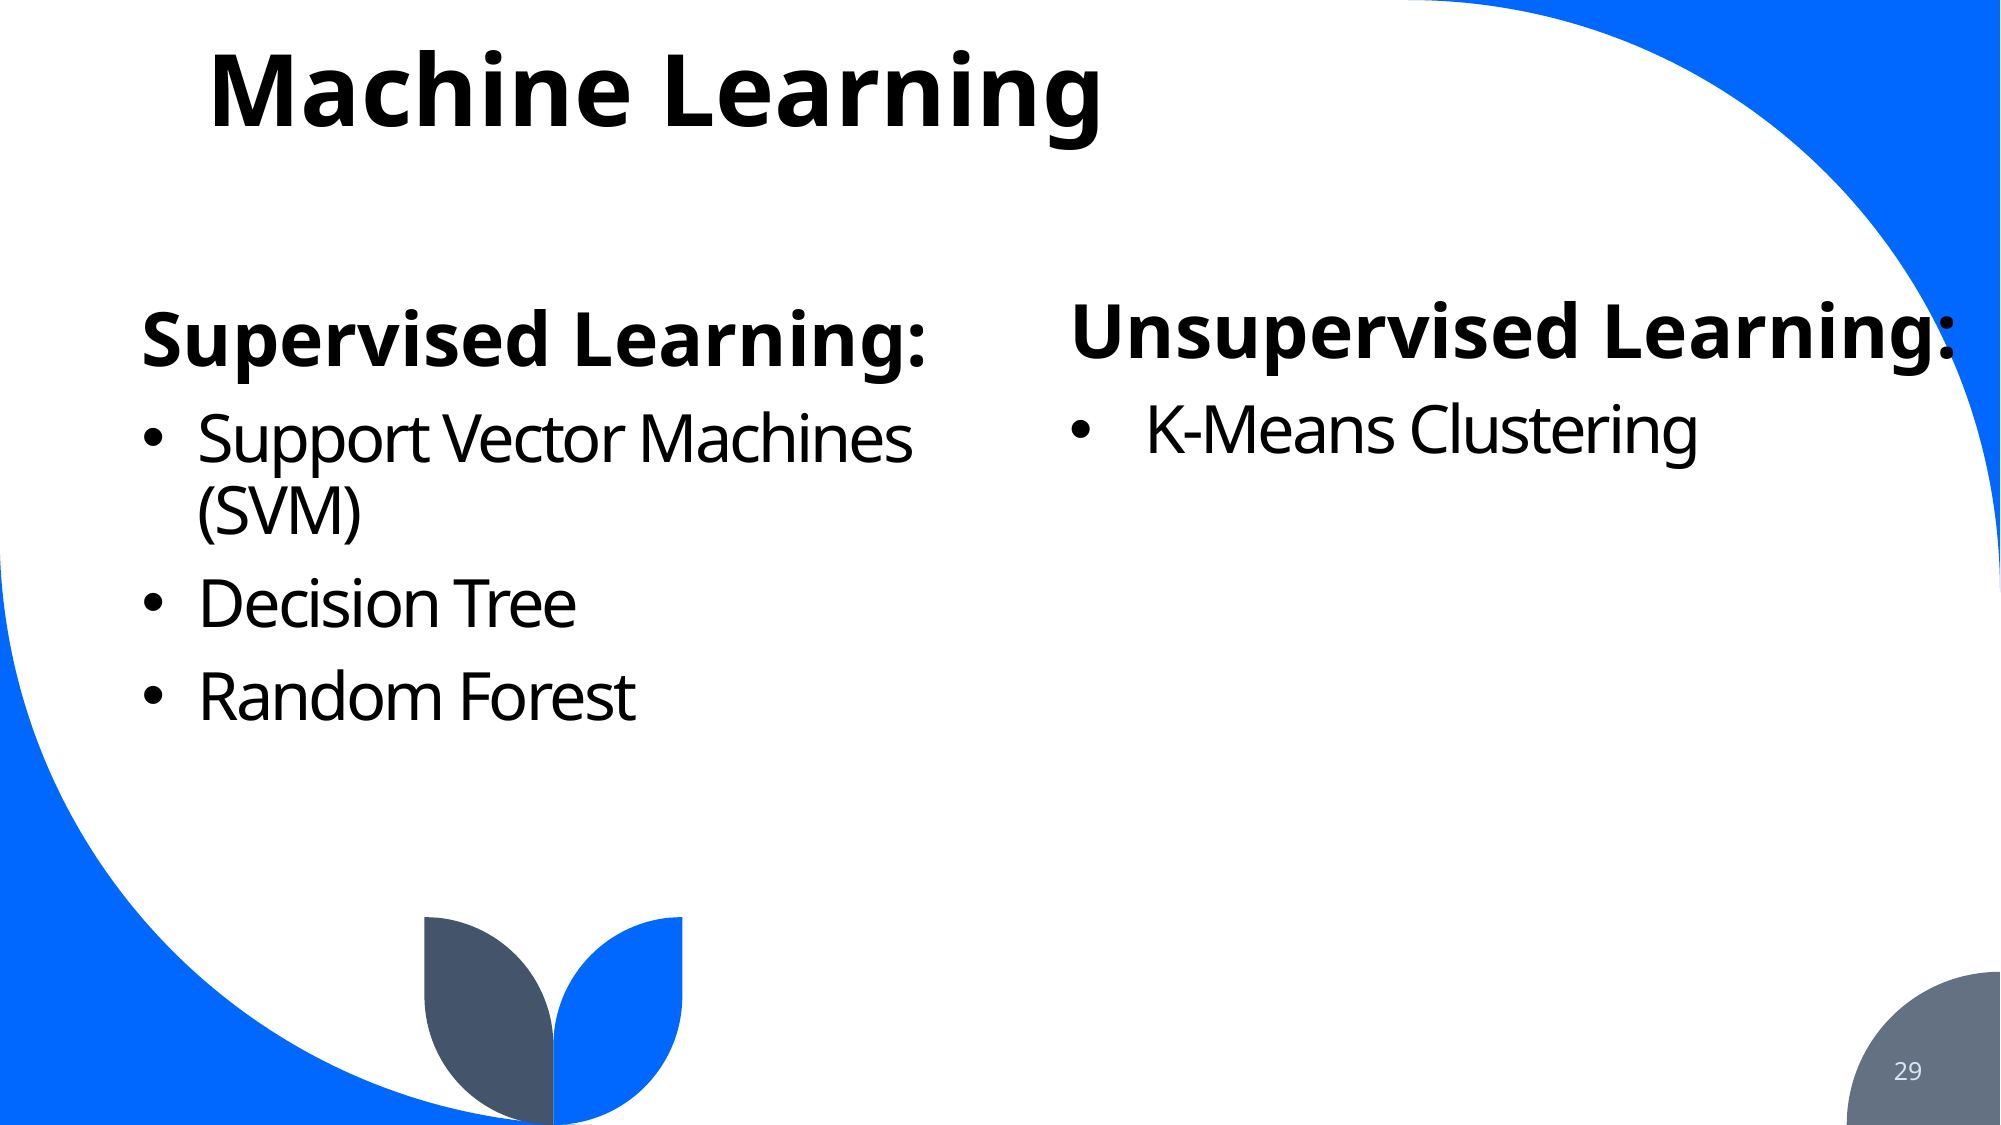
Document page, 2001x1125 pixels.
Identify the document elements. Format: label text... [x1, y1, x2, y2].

title Machine Learning [191, 41, 1400, 156]
slide_number 29 [1665, 1042, 1938, 1103]
text_box Unsupervised Learning: K-Means Clustering [1054, 286, 2000, 597]
list Supervised Learning: Support Vector Machines (SVM) Decision Tree Random Forest [126, 286, 946, 738]
